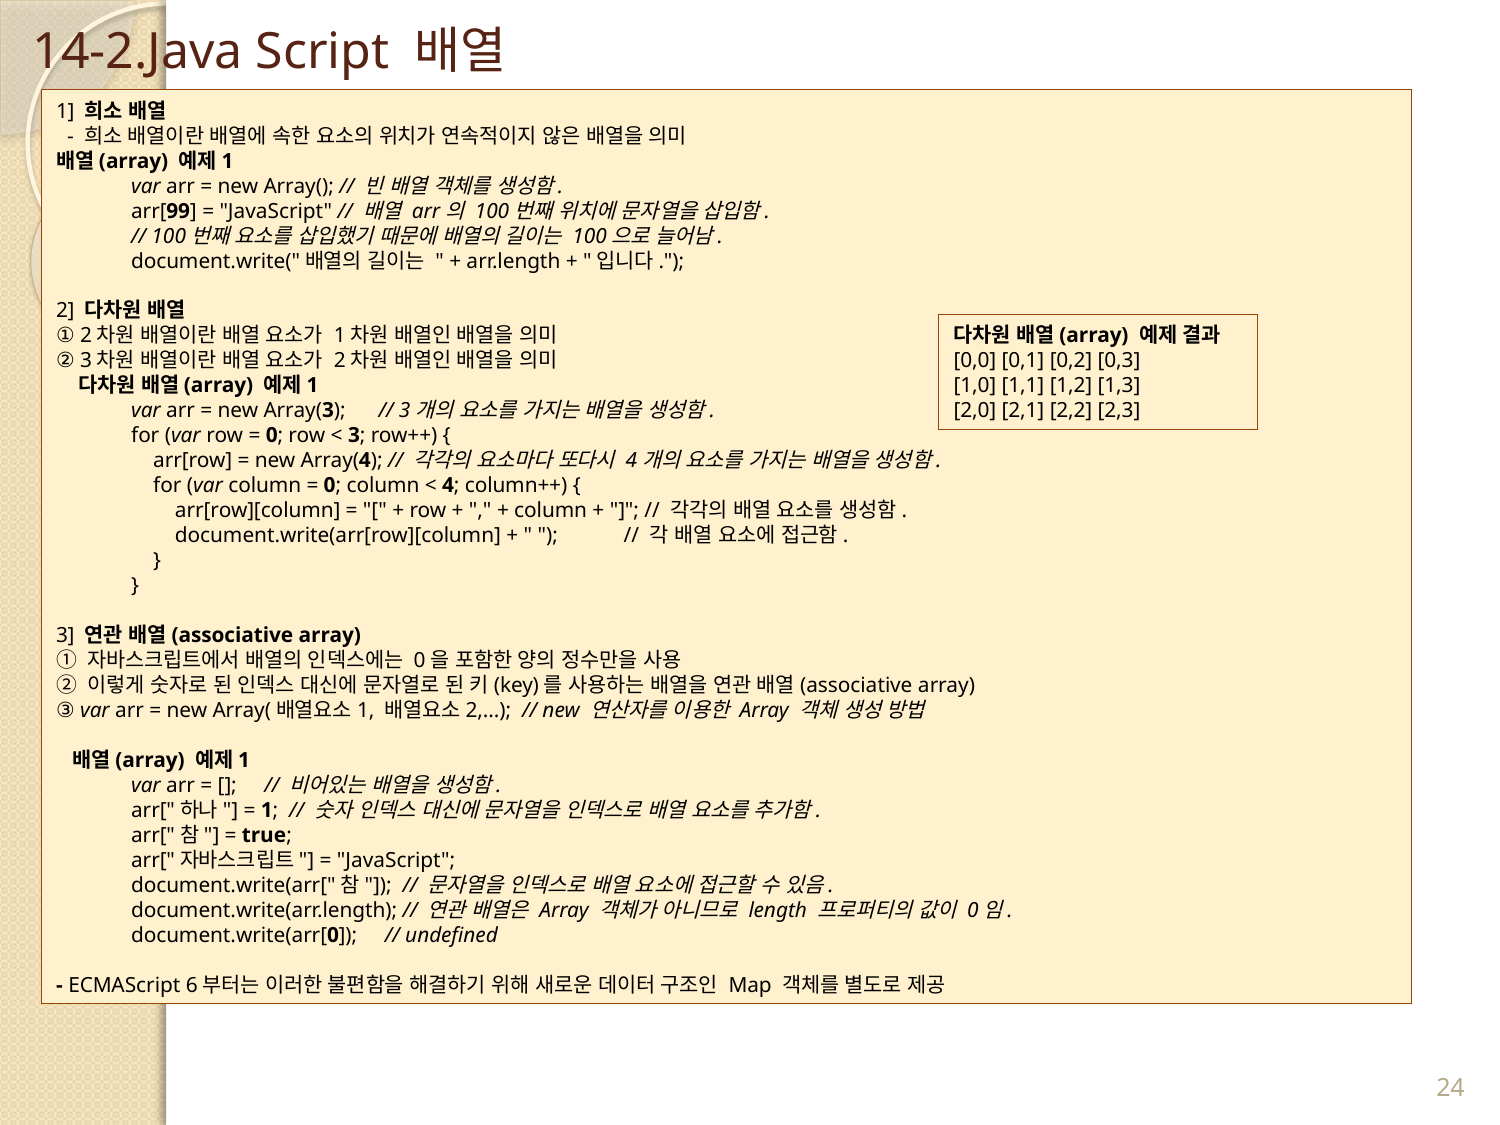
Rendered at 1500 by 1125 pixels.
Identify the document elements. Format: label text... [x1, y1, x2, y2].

text_box 1] 희소 배열 - 희소 배열이란 배열에 속한 요소의 위치가 연속적이지 않은 배열을 의미 배열(array) 예제1 var arr = new Array(); // 빈 배열 객체를 생성함. arr[99] = "JavaScript" // 배열 arr의 100번째 위치에 문자열을 삽입함. // 100번째 요소를 삽입했기 때문에 배열의 길이는 100으로 늘어남. document.write("배열의 길이는 " + arr.length + "입니다."); 2] 다차원 배열 ① 2차원 배열이란 배열 요소가 1차원 배열인 배열을 의미 ② 3차원 배열이란 배열 요소가 2차원 배열인 배열을 의미 다차원 배열(array) 예제1 var arr = new Array(3); // 3개의 요소를 가지는 배열을 생성함. for (var row = 0; row < 3; row++) { arr[row] = new Array(4); // 각각의 요소마다 또다시 4개의 요소를 가지는 배열을 생성함. for (var column = 0; column < 4; column++) { arr[row][column] = "[" + row + "," + column + "]"; // 각각의 배열 요소를 생성함. document.write(arr[row][column] + " "); // 각 배열 요소에 접근함. } } 3] 연관 배열(associative array) ① 자바스크립트에서 배열의 인덱스에는 0을 포함한 양의 정수만을 사용 ② 이렇게 숫자로 된 인덱스 대신에 문자열로 된 키(key)를 사용하는 배열을 연관 배열(associative array) ③ var arr = new Array(배열요소1, 배열요소2,...); // new 연산자를 이용한 Array 객체 생성 방법 배열(array) 예제1 var arr = []; // 비어있는 배열을 생성함. arr["하나"] = 1; // 숫자 인덱스 대신에 문자열을 인덱스로 배열 요소를 추가함. arr["참"] = true; arr["자바스크립트"] = "JavaScript"; document.write(arr["참"]); // 문자열을 인덱스로 배열 요소에 접근할 수 있음. document.write(arr.length); // 연관 배열은 Array 객체가 아니므로 length 프로퍼티의 값이 0임. document.write(arr[0]); // undefined - ECMAScript 6부터는 이러한 불편함을 해결하기 위해 새로운 데이터 구조인 Map 객체를 별도로 제공 [41, 89, 1412, 1004]
text_box 다차원 배열(array) 예제 결과 [0,0] [0,1] [0,2] [0,3] [1,0] [1,1] [1,2] [1,3] [2,0] [2,1] [2,2] [2,3] [938, 314, 1258, 430]
title 14-2.Java Script 배열 [17, 3, 1317, 87]
slide_number 24 [1413, 1034, 1488, 1113]
